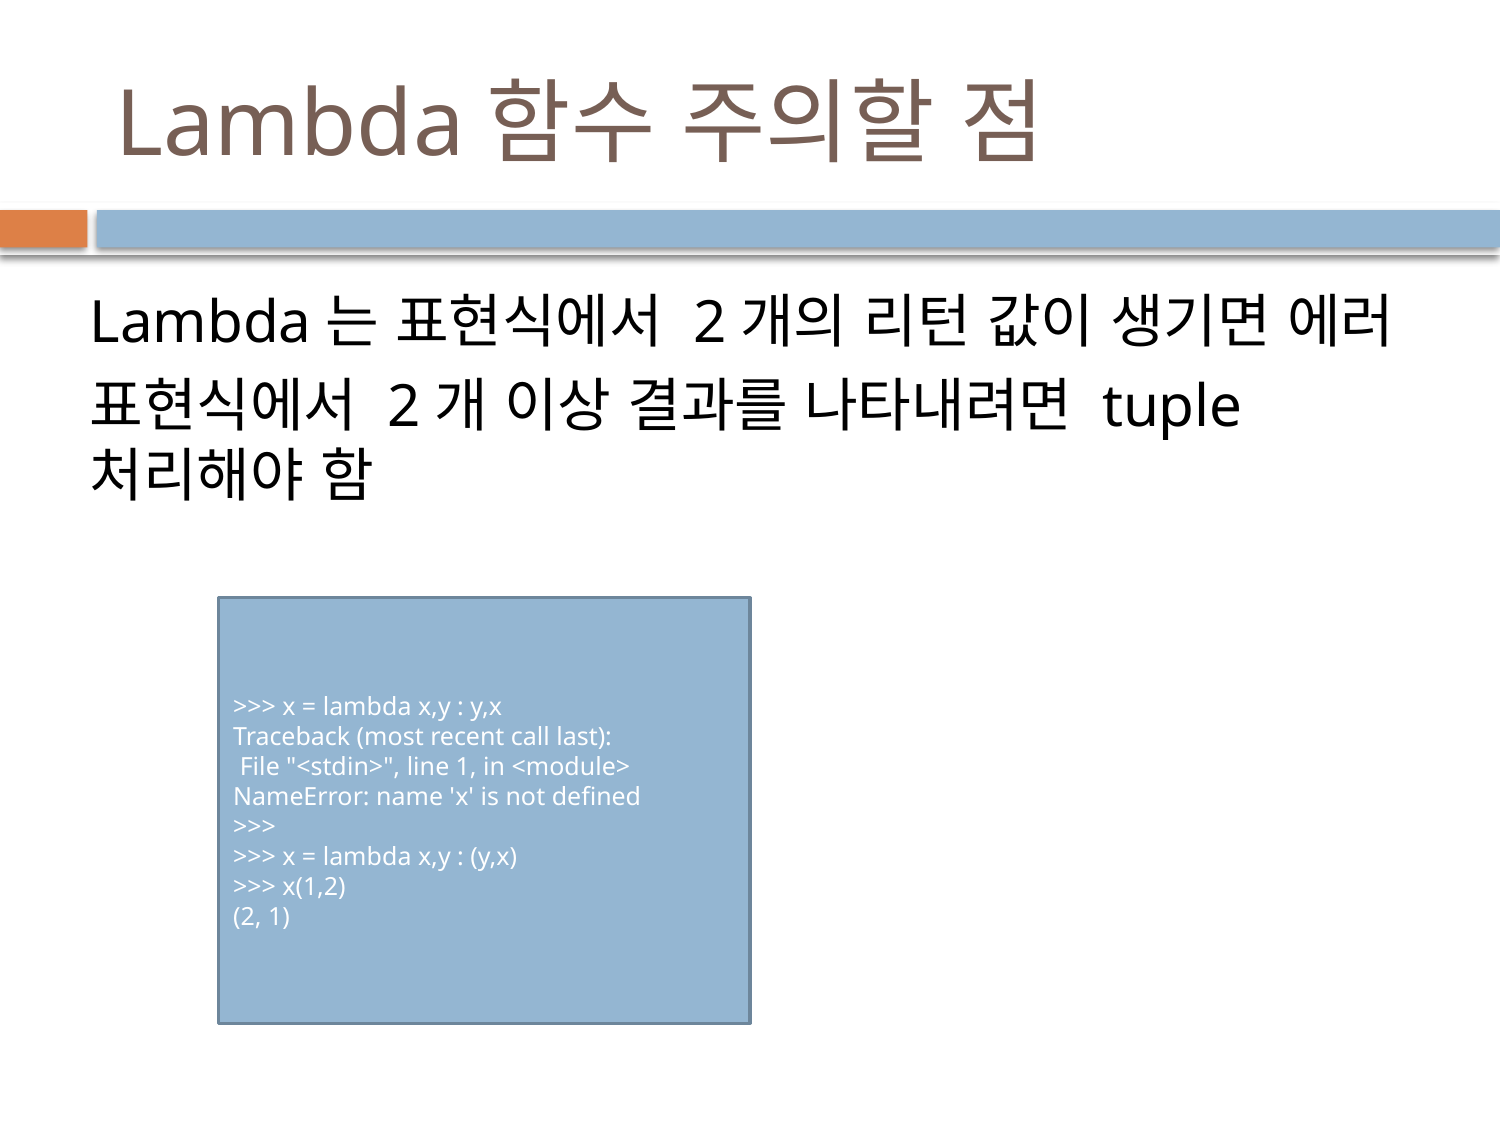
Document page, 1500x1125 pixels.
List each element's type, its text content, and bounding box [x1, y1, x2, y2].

text_box >>> x = lambda x,y : y,x Traceback (most recent call last): File "<stdin>", line 1, in <module> NameError: name 'x' is not defined >>> >>> x = lambda x,y : (y,x) >>> x(1,2) (2, 1) [217, 596, 752, 1025]
title Lambda함수 주의할 점 [100, 37, 1438, 200]
list Lambda는 표현식에서 2개의 리턴 값이 생기면 에러 표현식에서 2개 이상 결과를 나타내려면 tuple 처리해야 함 [75, 262, 1425, 528]
